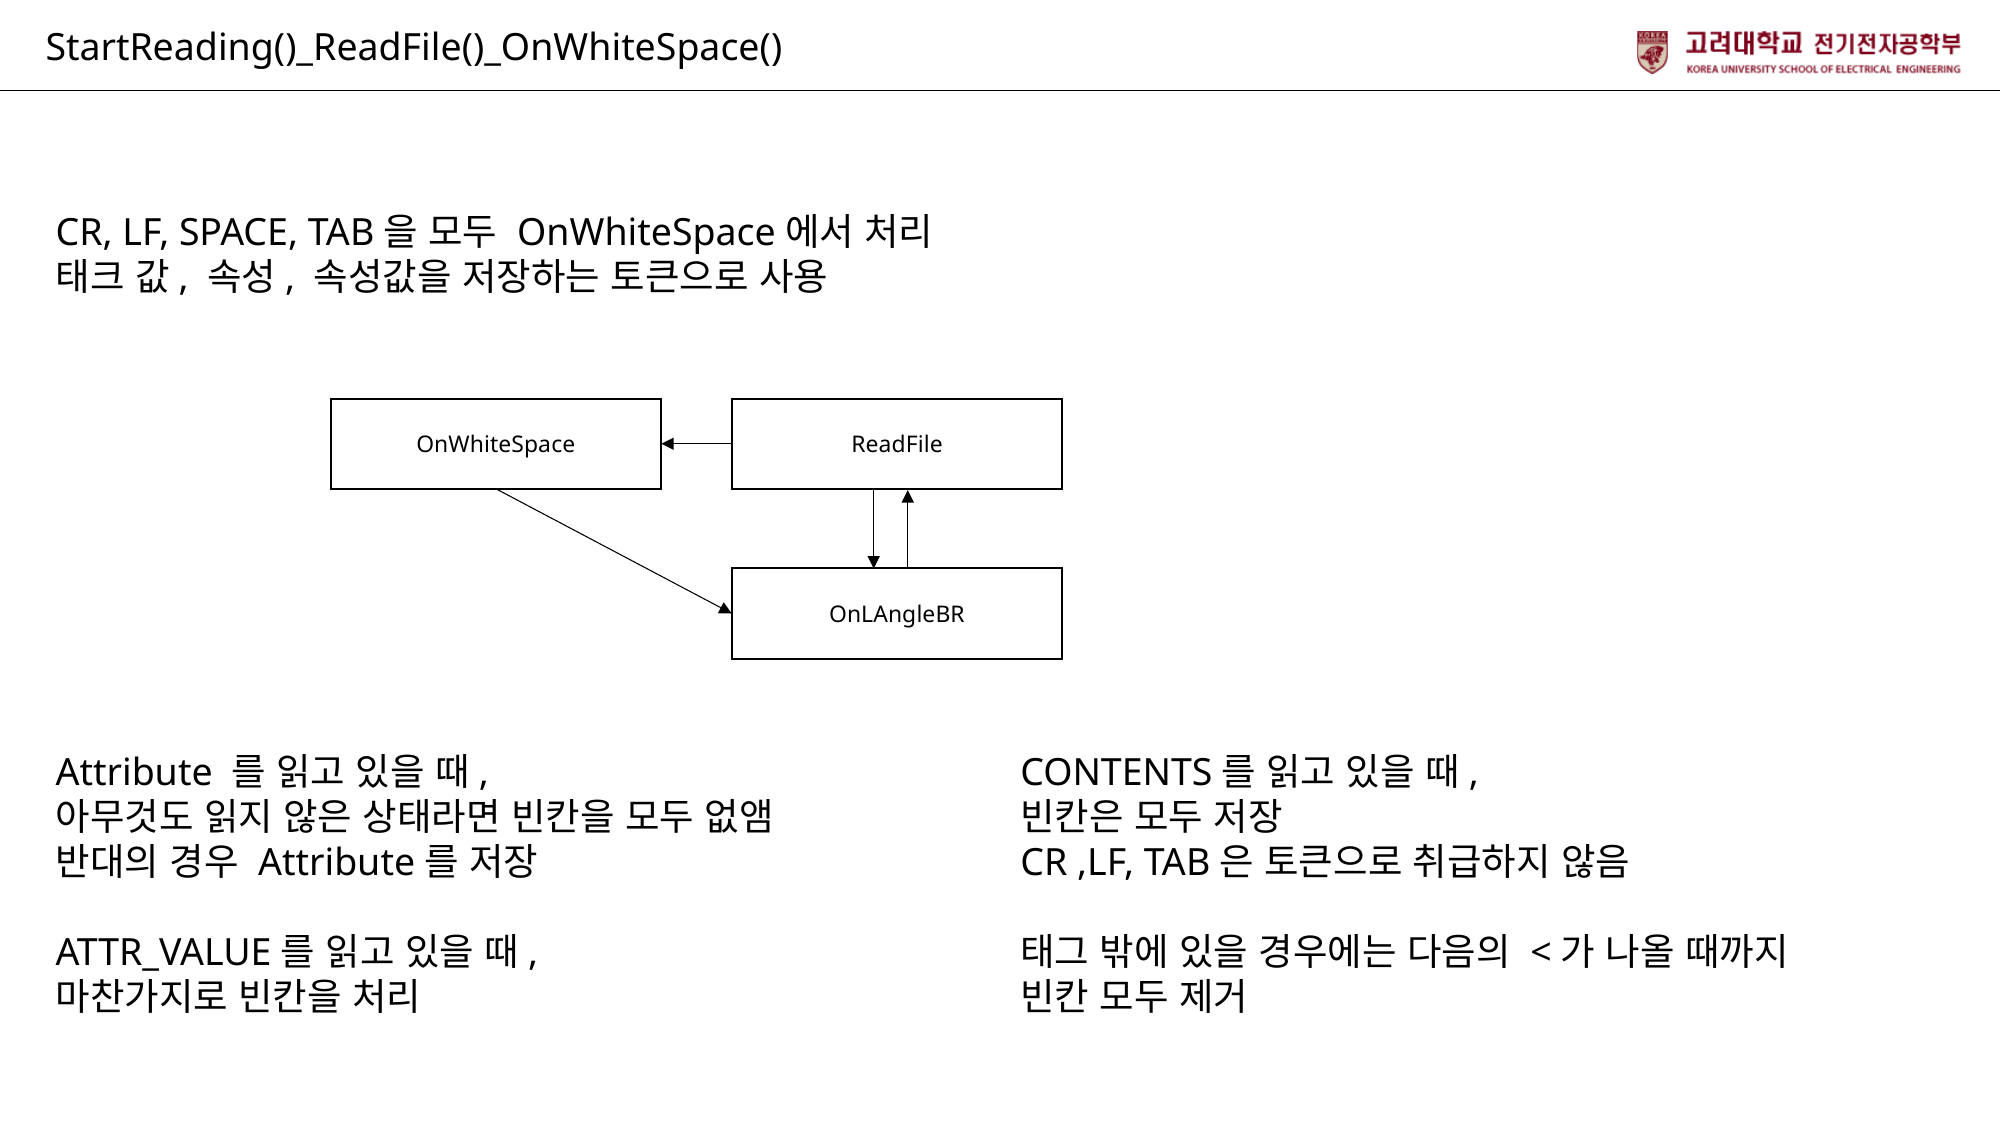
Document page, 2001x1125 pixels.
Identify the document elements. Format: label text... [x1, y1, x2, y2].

text_box CONTENTS를 읽고 있을 때, 빈칸은 모두 저장 CR ,LF, TAB은 토큰으로 취급하지 않음 태그 밖에 있을 경우에는 다음의 <가 나올 때까지 빈칸 모두 제거 [1005, 740, 1815, 1025]
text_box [495, 488, 732, 614]
text_box StartReading()_ReadFile()_OnWhiteSpace() [30, 15, 798, 76]
text_box OnWhiteSpace [330, 398, 662, 490]
picture [1637, 31, 2001, 74]
text_box OnLAngleBR [731, 567, 1063, 660]
text_box ReadFile [731, 398, 1063, 490]
text_box CR, LF, SPACE, TAB을 모두 OnWhiteSpace에서 처리 태크 값, 속성, 속성값을 저장하는 토큰으로 사용 Attribute 를 읽고 있을 때, 아무것도 읽지 않은 상태라면 빈칸을 모두 없앰 반대의 경우 Attribute를 저장 ATTR_VALUE를 읽고 있을 때, 마찬가지로 빈칸을 처리 [40, 200, 949, 1125]
